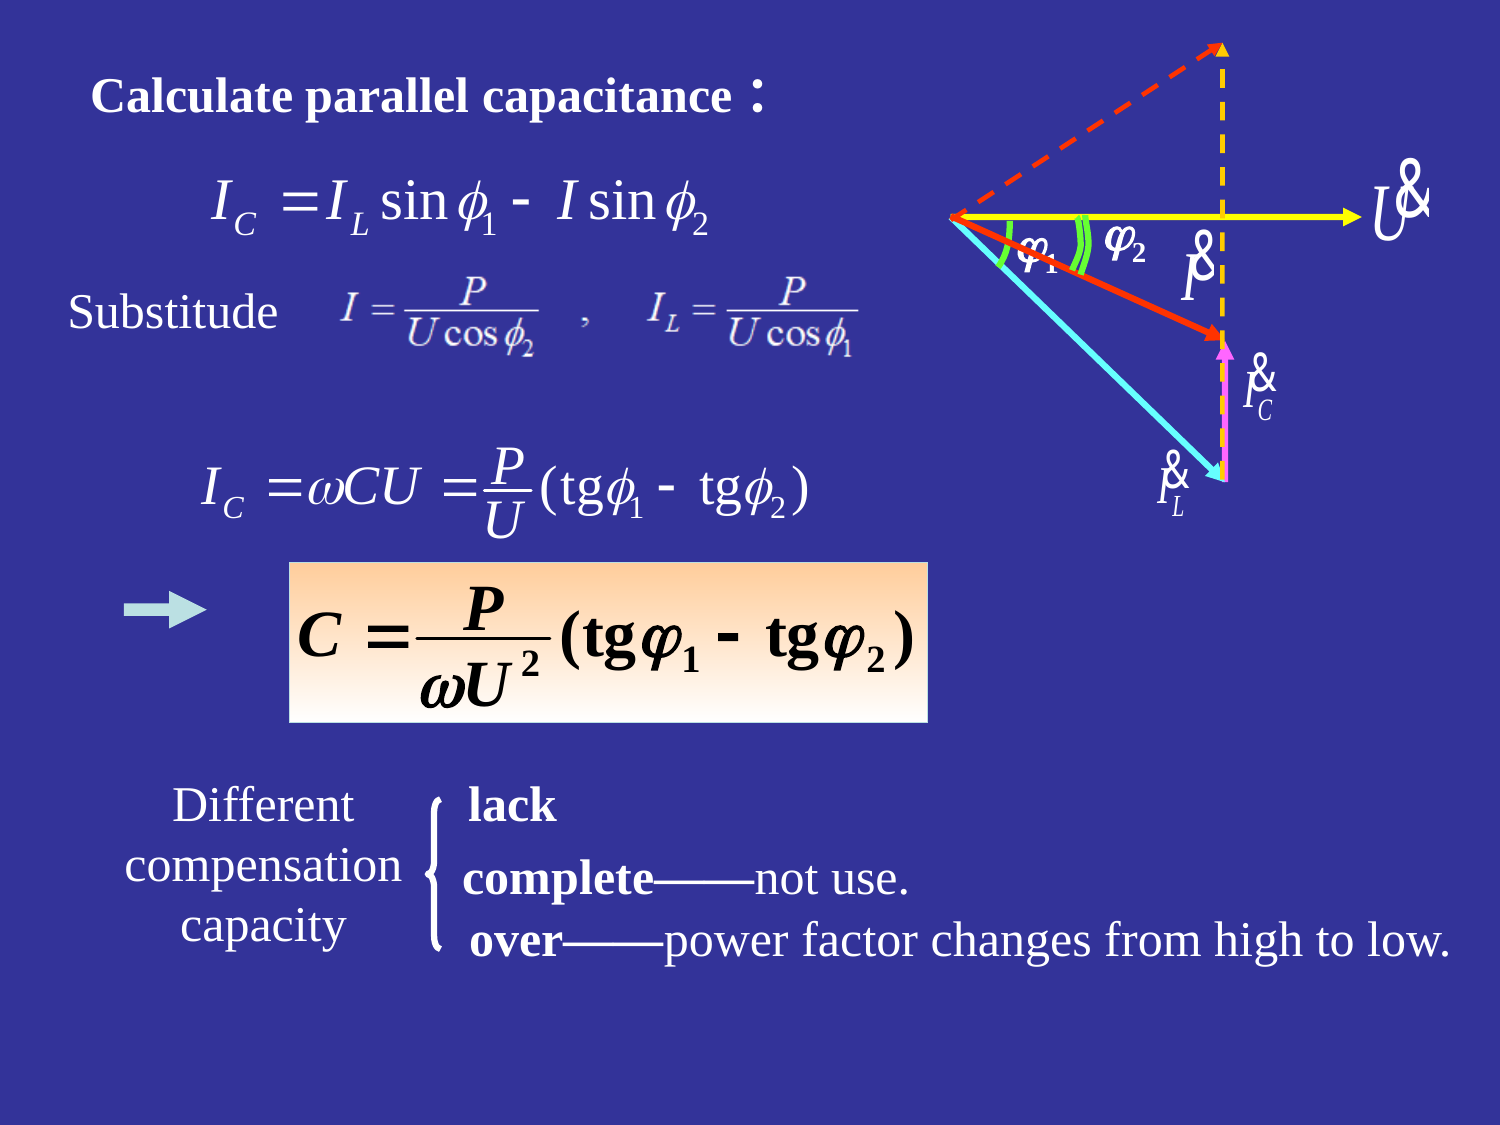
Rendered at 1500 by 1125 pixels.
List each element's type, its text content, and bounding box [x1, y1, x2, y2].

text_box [950, 152, 1429, 530]
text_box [64, 252, 882, 380]
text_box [288, 562, 928, 723]
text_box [78, 762, 1468, 975]
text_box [112, 160, 721, 250]
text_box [149, 429, 819, 551]
text_box [1208, 42, 1223, 55]
text_box [1216, 43, 1229, 57]
text_box [123, 603, 207, 616]
text_box Calculate parallel capacitance： [58, 54, 828, 130]
